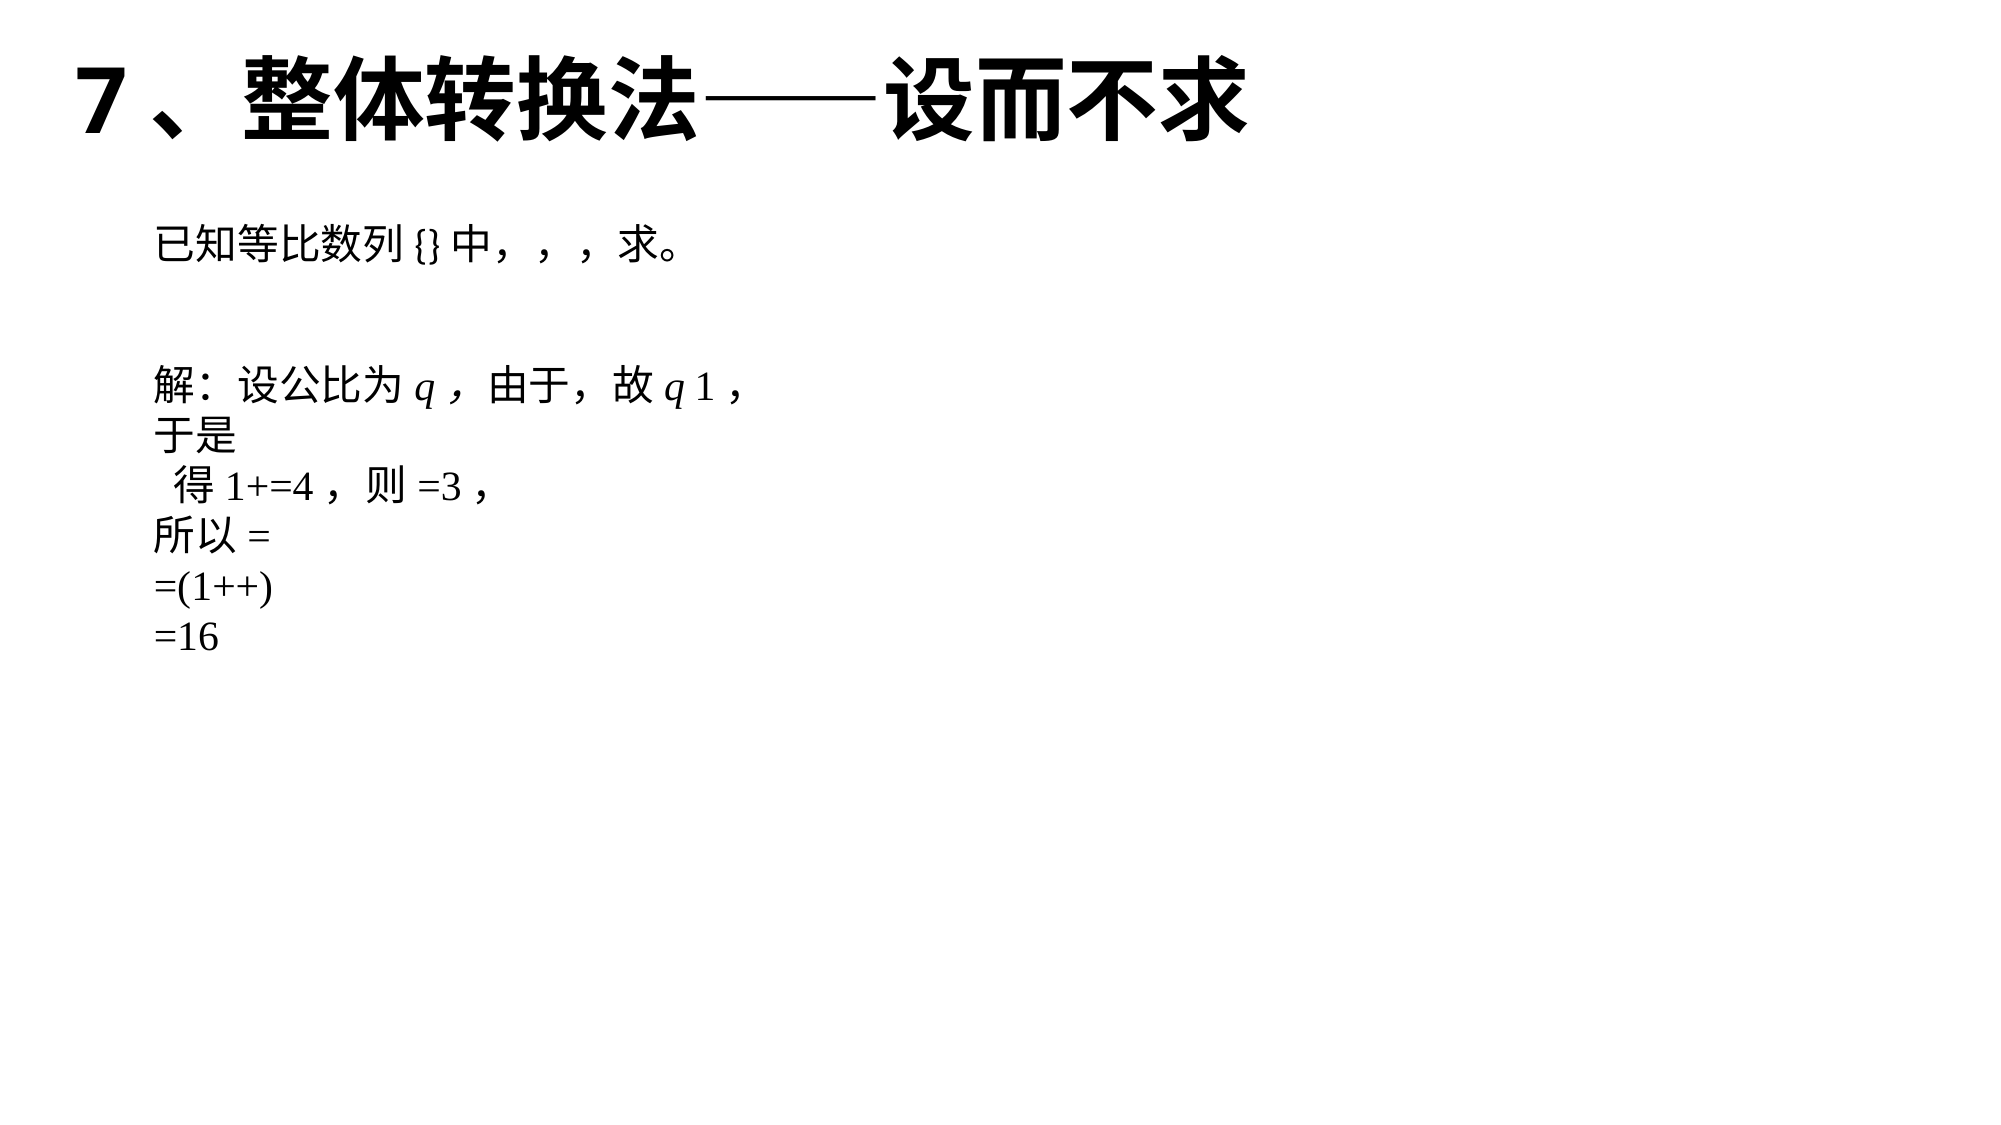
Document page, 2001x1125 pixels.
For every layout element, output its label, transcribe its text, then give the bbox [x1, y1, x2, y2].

title 7、整体转换法——设而不求 [60, 0, 1786, 214]
